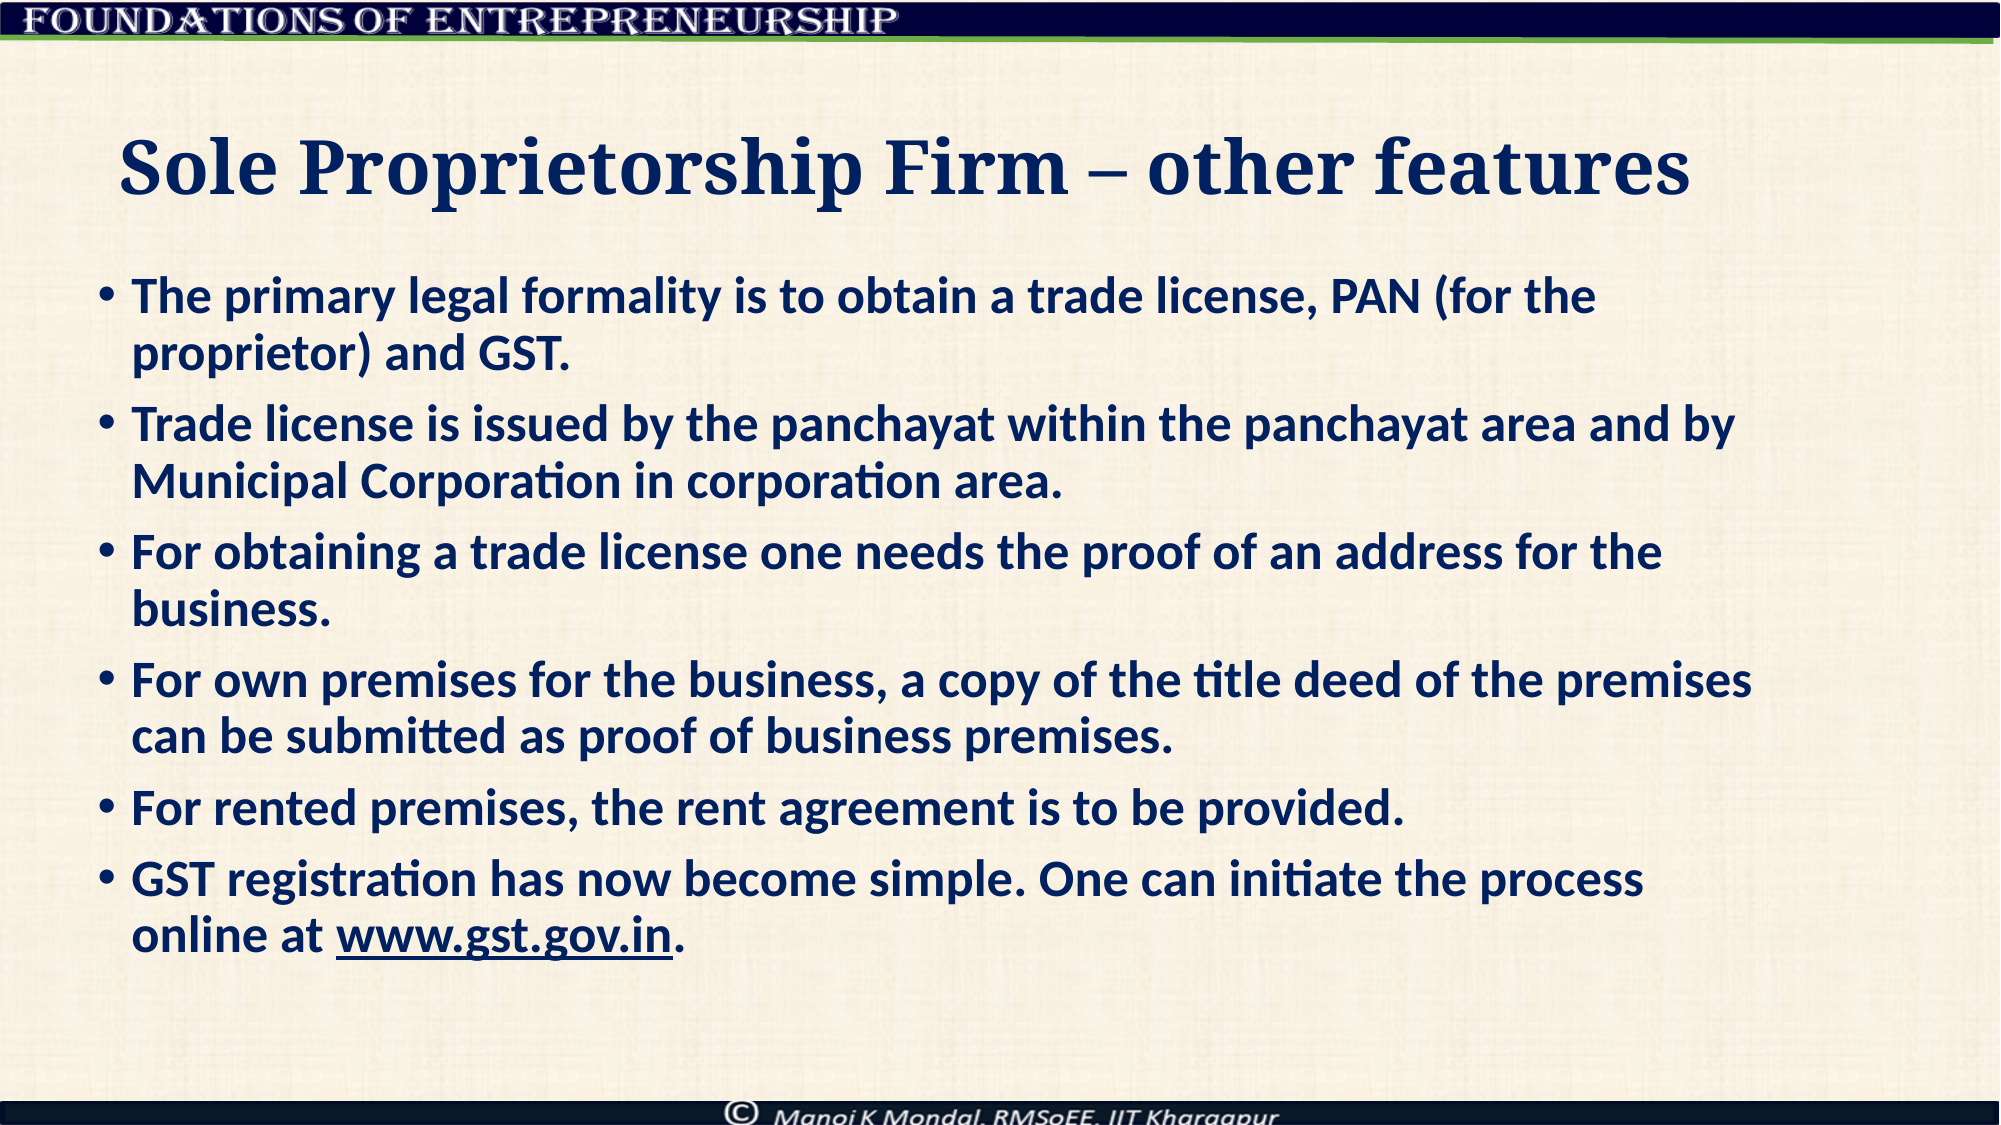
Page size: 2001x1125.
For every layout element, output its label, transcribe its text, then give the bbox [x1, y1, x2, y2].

title Sole Proprietorship Firm – other features [104, 61, 1830, 279]
picture [0, 0, 2000, 43]
list The primary legal formality is to obtain a trade license, PAN (for the proprietor) and GST. Trade license is issued by the panchayat within the panchayat area and by Municipal Corporation in corporation area. For obtaining a trade license one needs the proof of an address for the business. For own premises for the business, a copy of the title deed of the premises can be submitted as proof of business premises. For rented premises, the rent agreement is to be provided. GST registration has now become simple. One can initiate the process online at www.gst.gov.in. [82, 260, 1808, 975]
picture [0, 1101, 1999, 1125]
